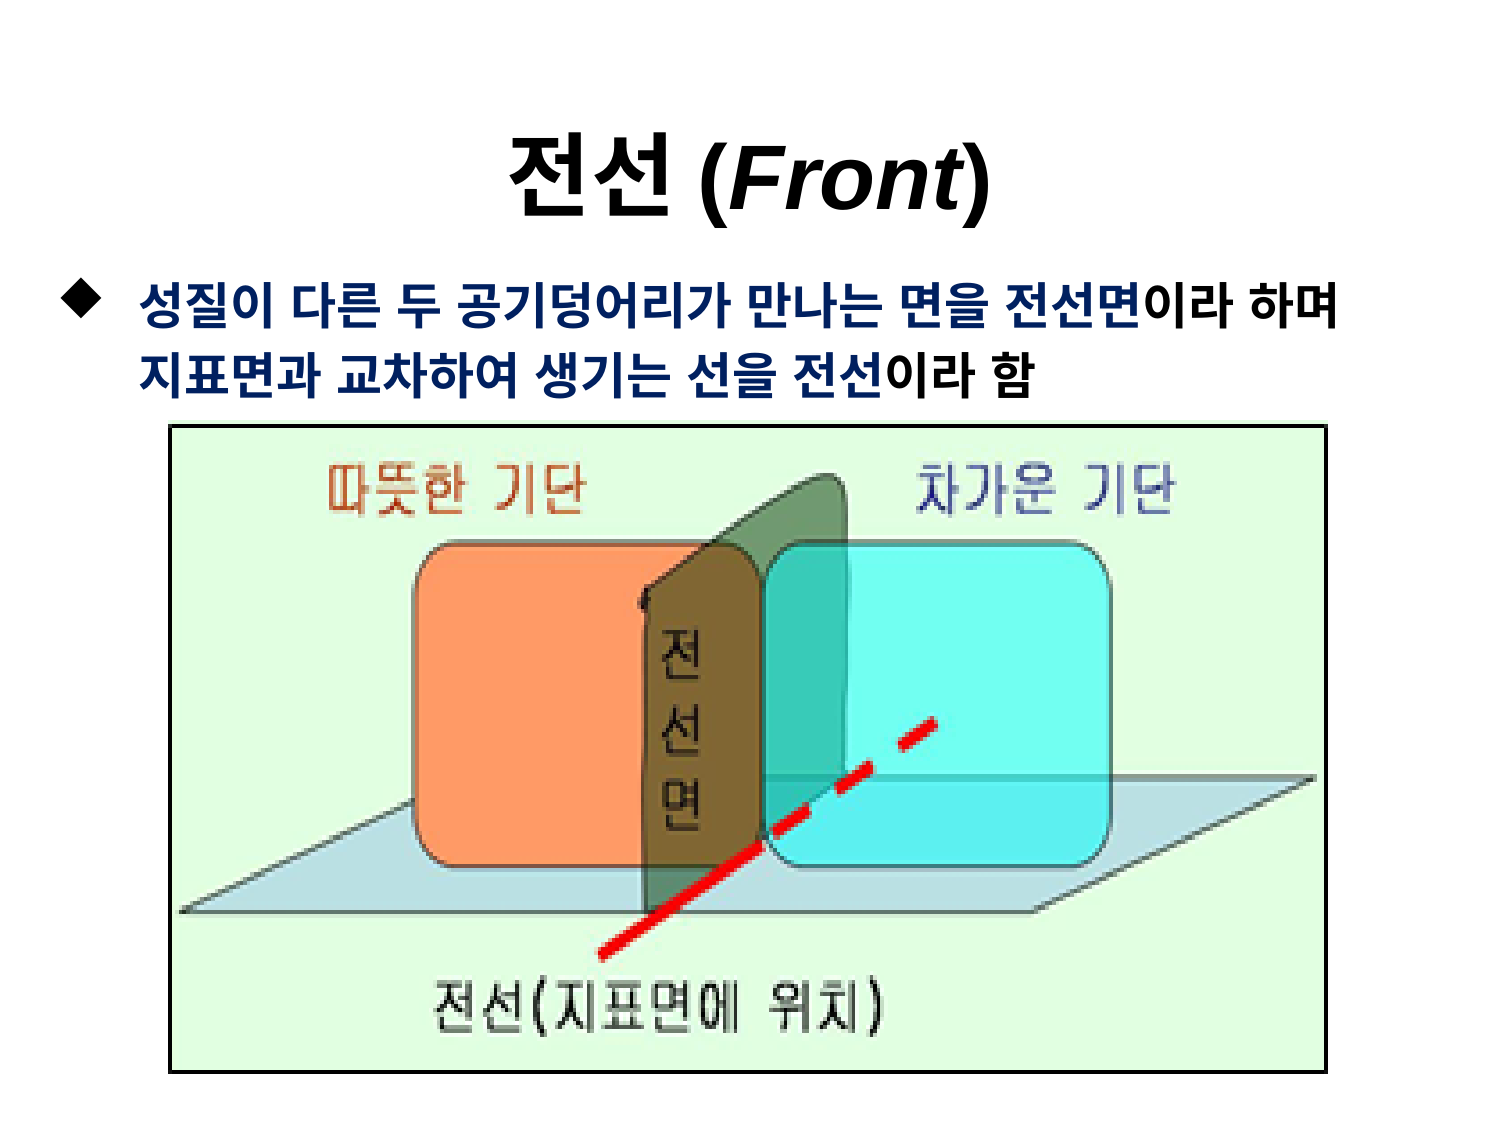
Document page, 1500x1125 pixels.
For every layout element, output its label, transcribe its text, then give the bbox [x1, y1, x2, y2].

list 성질이 다른 두 공기덩어리가 만나는 면을 전선면이라 하며 지표면과 교차하여 생기는 선을 전선이라 함 [41, 267, 1459, 445]
title 전선(Front) [75, 101, 1425, 244]
picture [165, 420, 1335, 1079]
